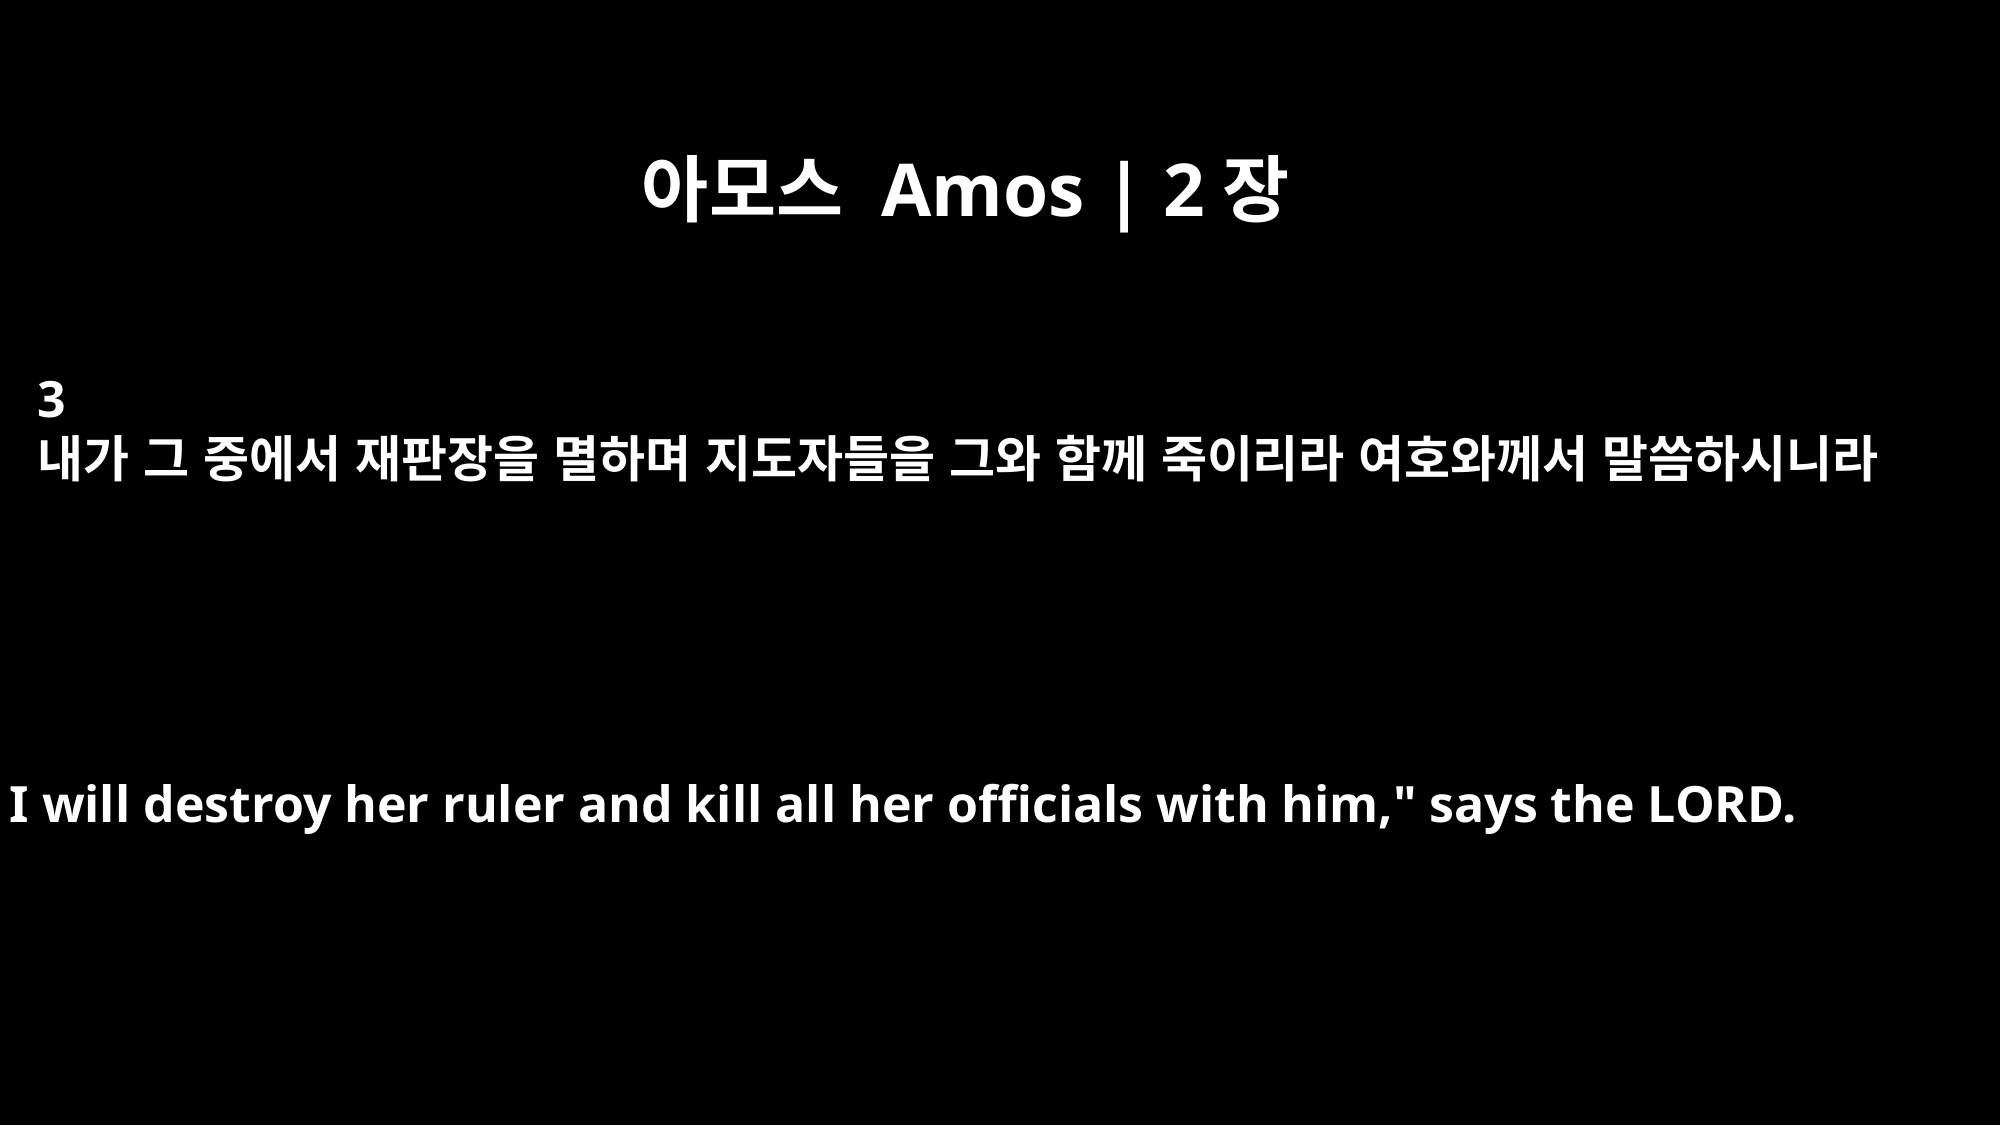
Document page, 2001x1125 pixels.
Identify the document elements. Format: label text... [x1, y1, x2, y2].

text_box I will destroy her ruler and kill all her officials with him," says the LORD. [0, 764, 1813, 840]
text_box 3 내가 그 중에서 재판장을 멸하며 지도자들을 그와 함께 죽이리라 여호와께서 말씀하시니라 [22, 359, 1895, 495]
text_box 아모스 Amos | 2장 [627, 136, 1305, 239]
